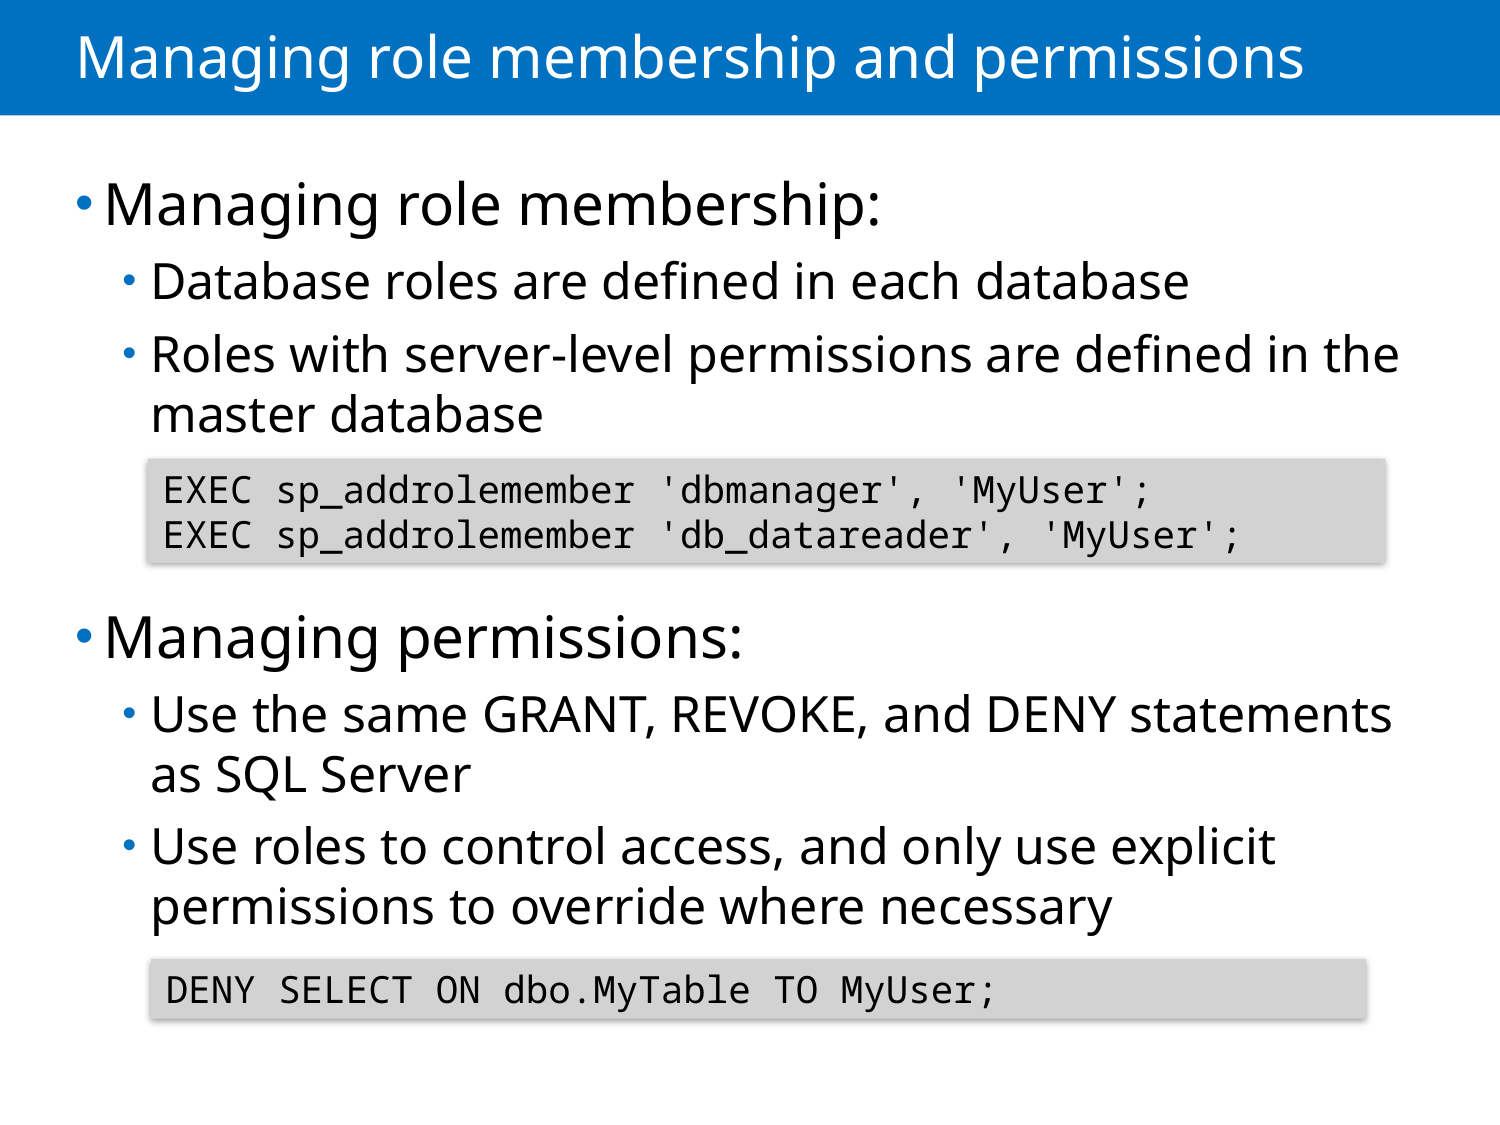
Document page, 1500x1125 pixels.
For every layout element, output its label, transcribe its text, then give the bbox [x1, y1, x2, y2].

title Managing role membership and permissions [75, 0, 1351, 122]
text_box DENY SELECT ON dbo.MyTable TO MyUser; [148, 956, 1369, 1022]
text_box EXEC sp_addrolemember 'dbmanager', 'MyUser'; EXEC sp_addrolemember 'db_datareader', 'MyUser'; [145, 455, 1389, 566]
text_box Managing role membership: Database roles are defined in each database Roles with server-level permissions are defined in the master database Managing permissions: Use the same GRANT, REVOKE, and DENY statements as SQL Server Use roles to control access, and only use explicit permissions to override where necessary [75, 167, 1408, 1012]
